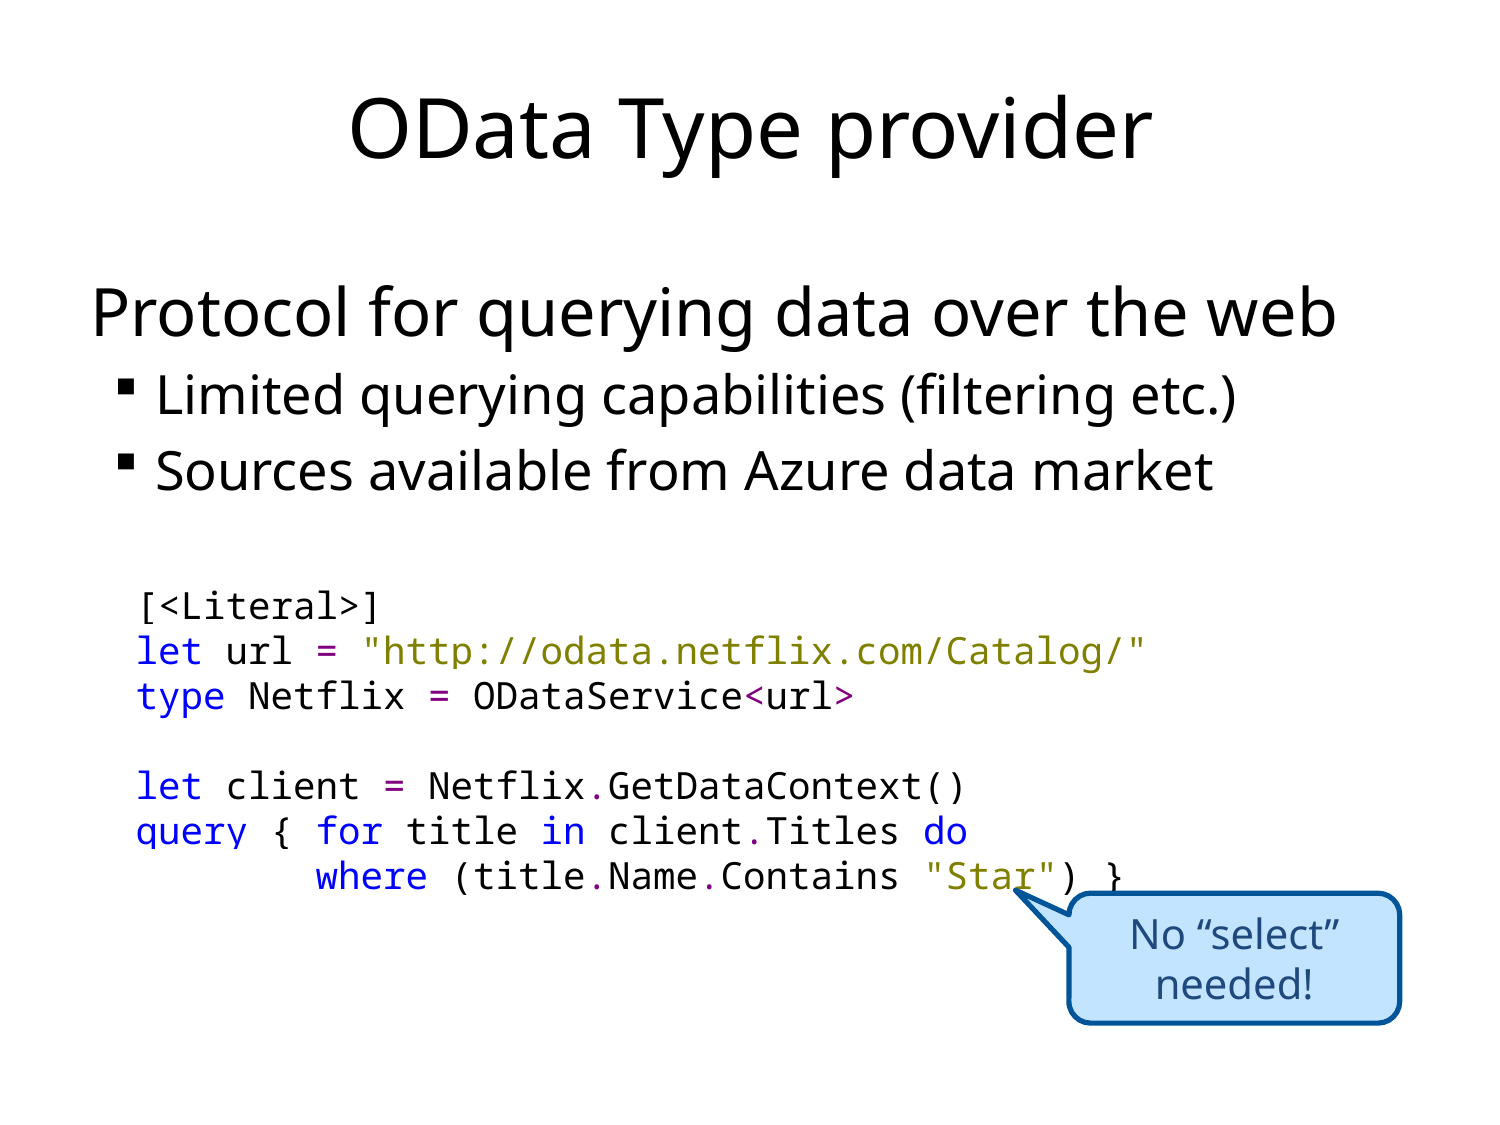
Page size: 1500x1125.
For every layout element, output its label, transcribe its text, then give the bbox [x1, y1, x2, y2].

title OData Type provider [76, 41, 1425, 209]
text_box [<Literal>] let url = "http://odata.netflix.com/Catalog/" type Netflix = ODataService<url> let client = Netflix.GetDataContext() query { for title in client.Titles do where (title.Name.Contains "Star") } [112, 563, 1365, 915]
list Protocol for querying data over the web Limited querying capabilities (filtering etc.) Sources available from Azure data market [75, 262, 1425, 1005]
text_box No “select” needed! [1013, 888, 1402, 1026]
